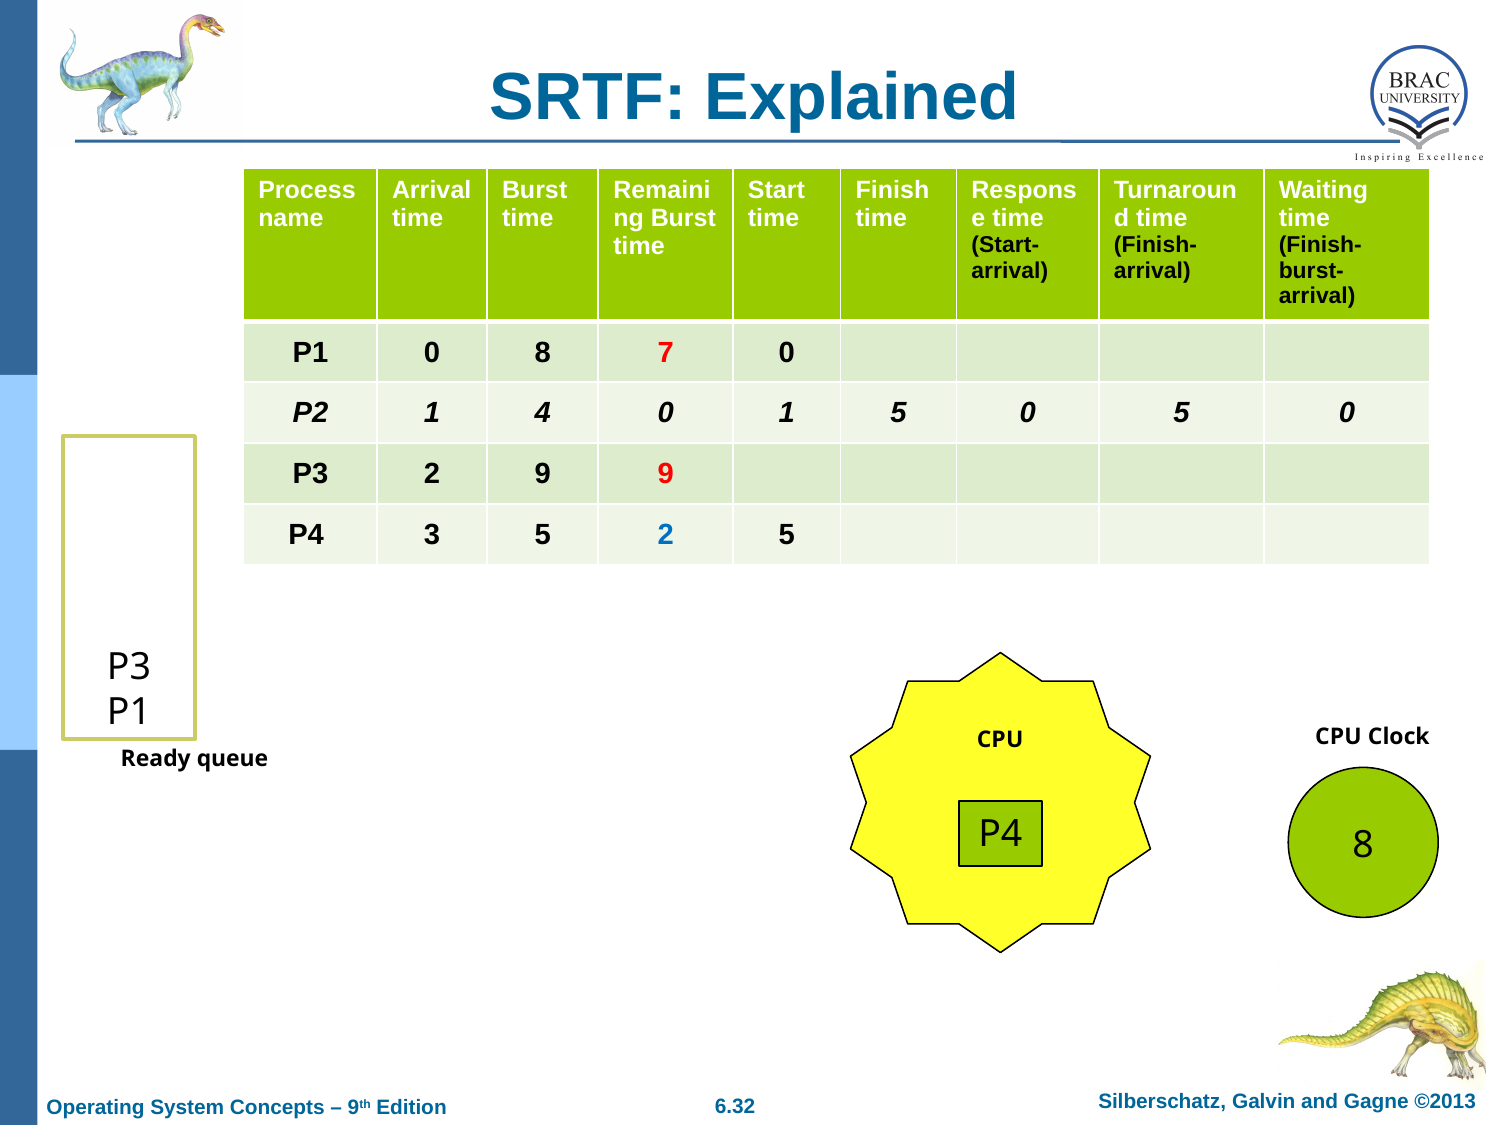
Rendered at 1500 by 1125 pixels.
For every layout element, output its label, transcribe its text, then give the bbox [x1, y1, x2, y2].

table_cell 0 [378, 324, 486, 381]
table_cell [1265, 444, 1429, 503]
table_cell [957, 324, 1098, 381]
table_cell [841, 324, 956, 381]
table_cell [1100, 444, 1263, 503]
table_cell [1100, 505, 1263, 564]
table_cell 0 [599, 383, 732, 442]
table_cell 5 [734, 505, 840, 564]
table_header Burst time [488, 169, 597, 319]
table_cell 5 [841, 383, 956, 442]
table_cell 0 [957, 383, 1098, 442]
text_box CPU Clock [1300, 714, 1445, 757]
table_cell 8 [488, 324, 597, 381]
table_header Start time [734, 169, 840, 319]
text_box Ready queue [105, 735, 284, 779]
table_header Turnaround time (Finish-arrival) [1100, 169, 1263, 319]
text_box P4 [959, 800, 1042, 866]
table_cell [1265, 324, 1429, 381]
table_cell P2 [244, 383, 376, 442]
table_cell [957, 444, 1098, 503]
table_cell 4 [488, 383, 597, 442]
table_cell 2 [378, 444, 486, 503]
table_header Process name [244, 169, 376, 319]
table_cell 3 [378, 505, 486, 564]
text_box 8 [1288, 767, 1439, 918]
table_cell 0 [1265, 383, 1429, 442]
table_cell [841, 505, 956, 564]
table_cell [1100, 324, 1263, 381]
title SRTF: Explained [132, 45, 1378, 141]
table_cell 5 [488, 505, 597, 564]
table_cell P1 [244, 324, 376, 381]
table_cell 9 [488, 444, 597, 503]
picture [1275, 959, 1486, 1090]
table_cell 7 [599, 324, 732, 381]
table_header Finish time [841, 169, 956, 319]
table_cell 1 [378, 383, 486, 442]
picture [1355, 45, 1483, 162]
table_cell 5 [1100, 383, 1263, 442]
picture [46, 0, 243, 149]
text_box [850, 652, 1151, 953]
table_cell [1265, 505, 1429, 564]
text_box CPU [962, 717, 1039, 760]
table_cell 9 [599, 444, 732, 503]
table_header Remaining Burst time [599, 169, 732, 319]
table_cell [841, 444, 956, 503]
text_box P3 P1 [61, 434, 197, 741]
table_cell 2 [599, 505, 732, 564]
table_header Response time (Start-arrival) [957, 169, 1098, 319]
table_cell [734, 444, 840, 503]
table_cell 0 [734, 324, 840, 381]
table_header Waiting time (Finish-burst-arrival) [1265, 169, 1429, 319]
table_cell P4 [244, 505, 376, 564]
table_cell P3 [244, 444, 376, 503]
table_header Arrival time [378, 169, 486, 319]
table_cell [957, 505, 1098, 564]
table_cell 1 [734, 383, 840, 442]
